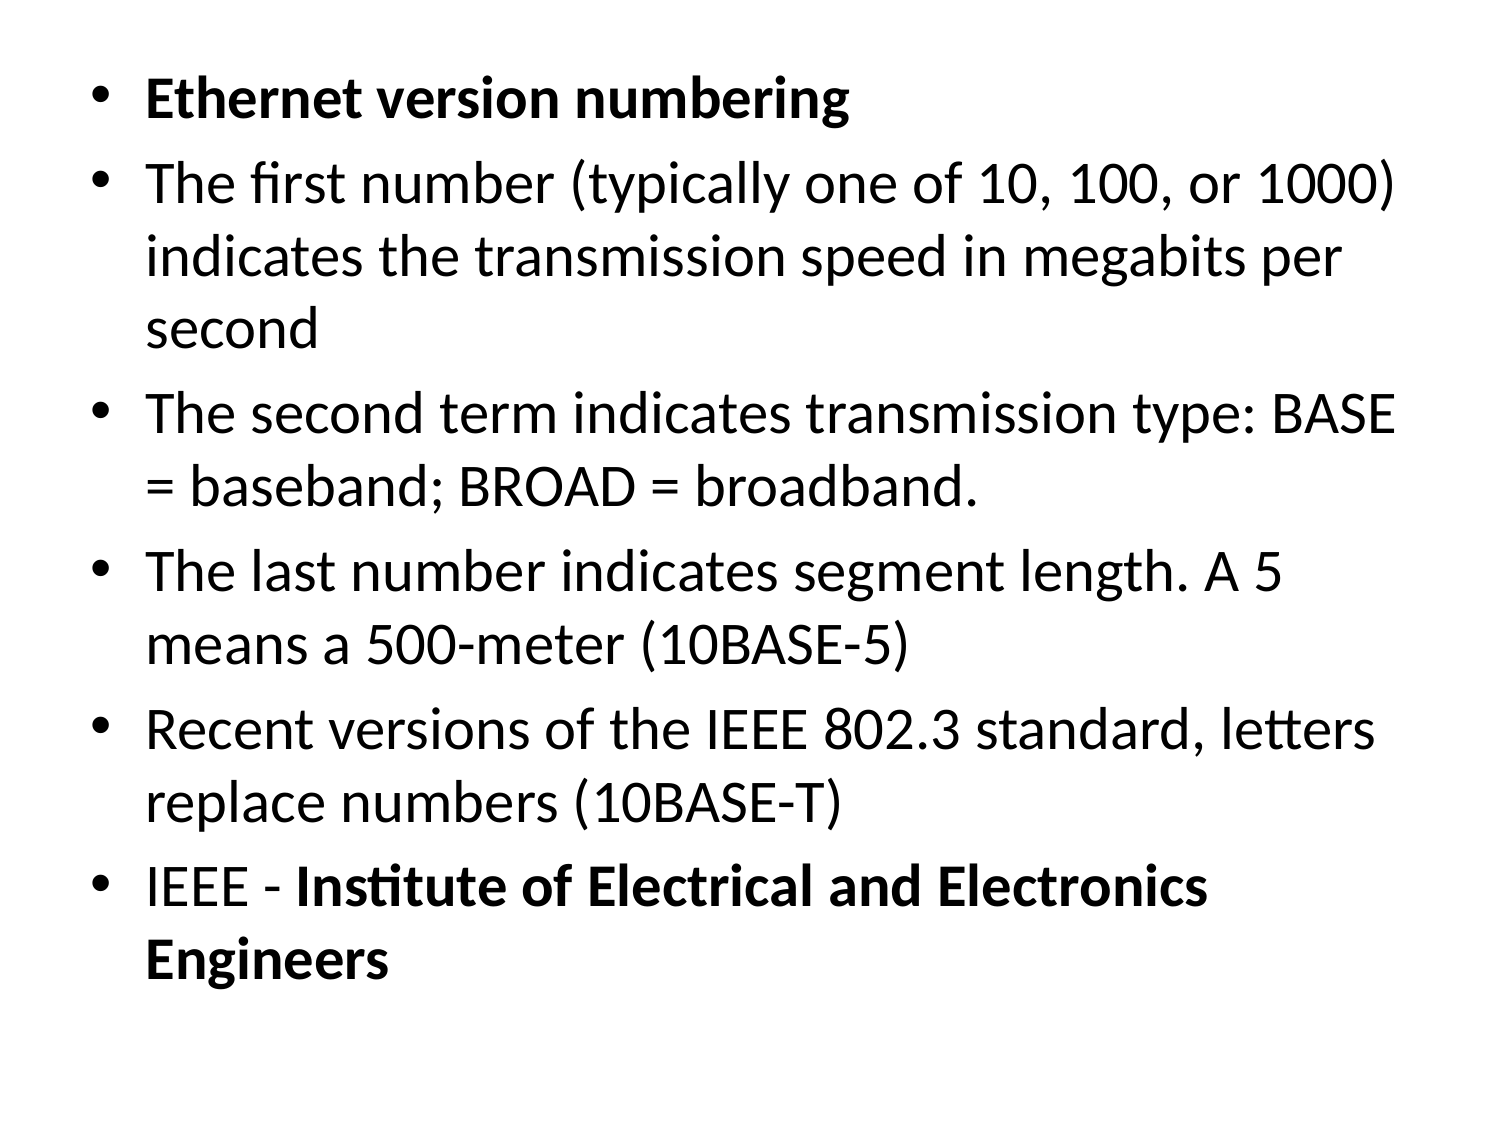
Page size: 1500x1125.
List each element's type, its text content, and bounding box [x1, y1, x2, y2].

list Ethernet version numbering The first number (typically one of 10, 100, or 1000) indicates the transmission speed in megabits per second The second term indicates transmission type: BASE = baseband; BROAD = broadband. The last number indicates segment length. A 5 means a 500-meter (10BASE-5) Recent versions of the IEEE 802.3 standard, letters replace numbers (10BASE-T) IEEE - Institute of Electrical and Electronics Engineers [75, 50, 1425, 1005]
